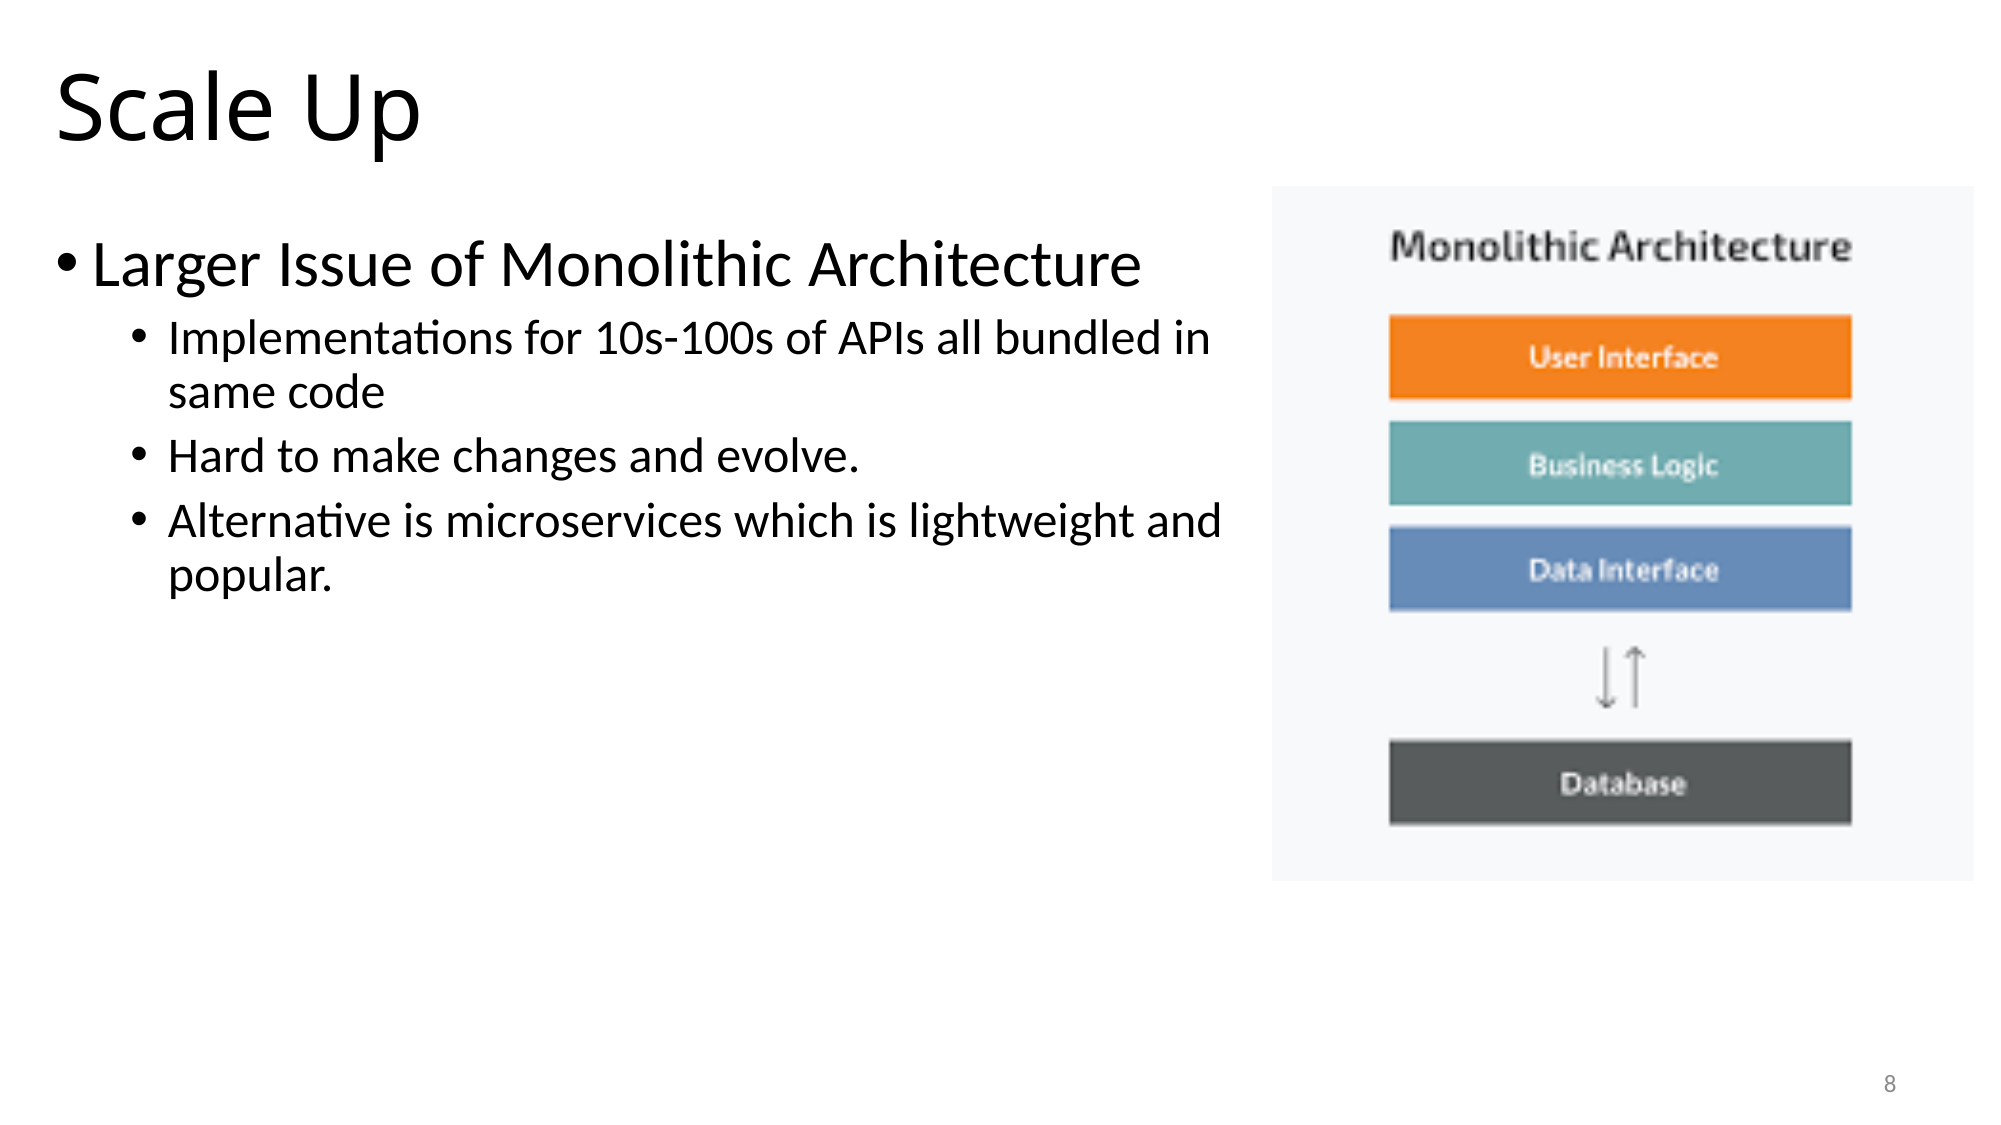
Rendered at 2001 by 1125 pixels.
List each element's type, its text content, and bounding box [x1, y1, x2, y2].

list Larger Issue of Monolithic Architecture Implementations for 10s-100s of APIs all bundled in same code Hard to make changes and evolve. Alternative is microservices which is lightweight and popular. [40, 221, 1273, 1021]
picture [1272, 186, 1974, 881]
title Scale Up [40, 35, 1955, 187]
